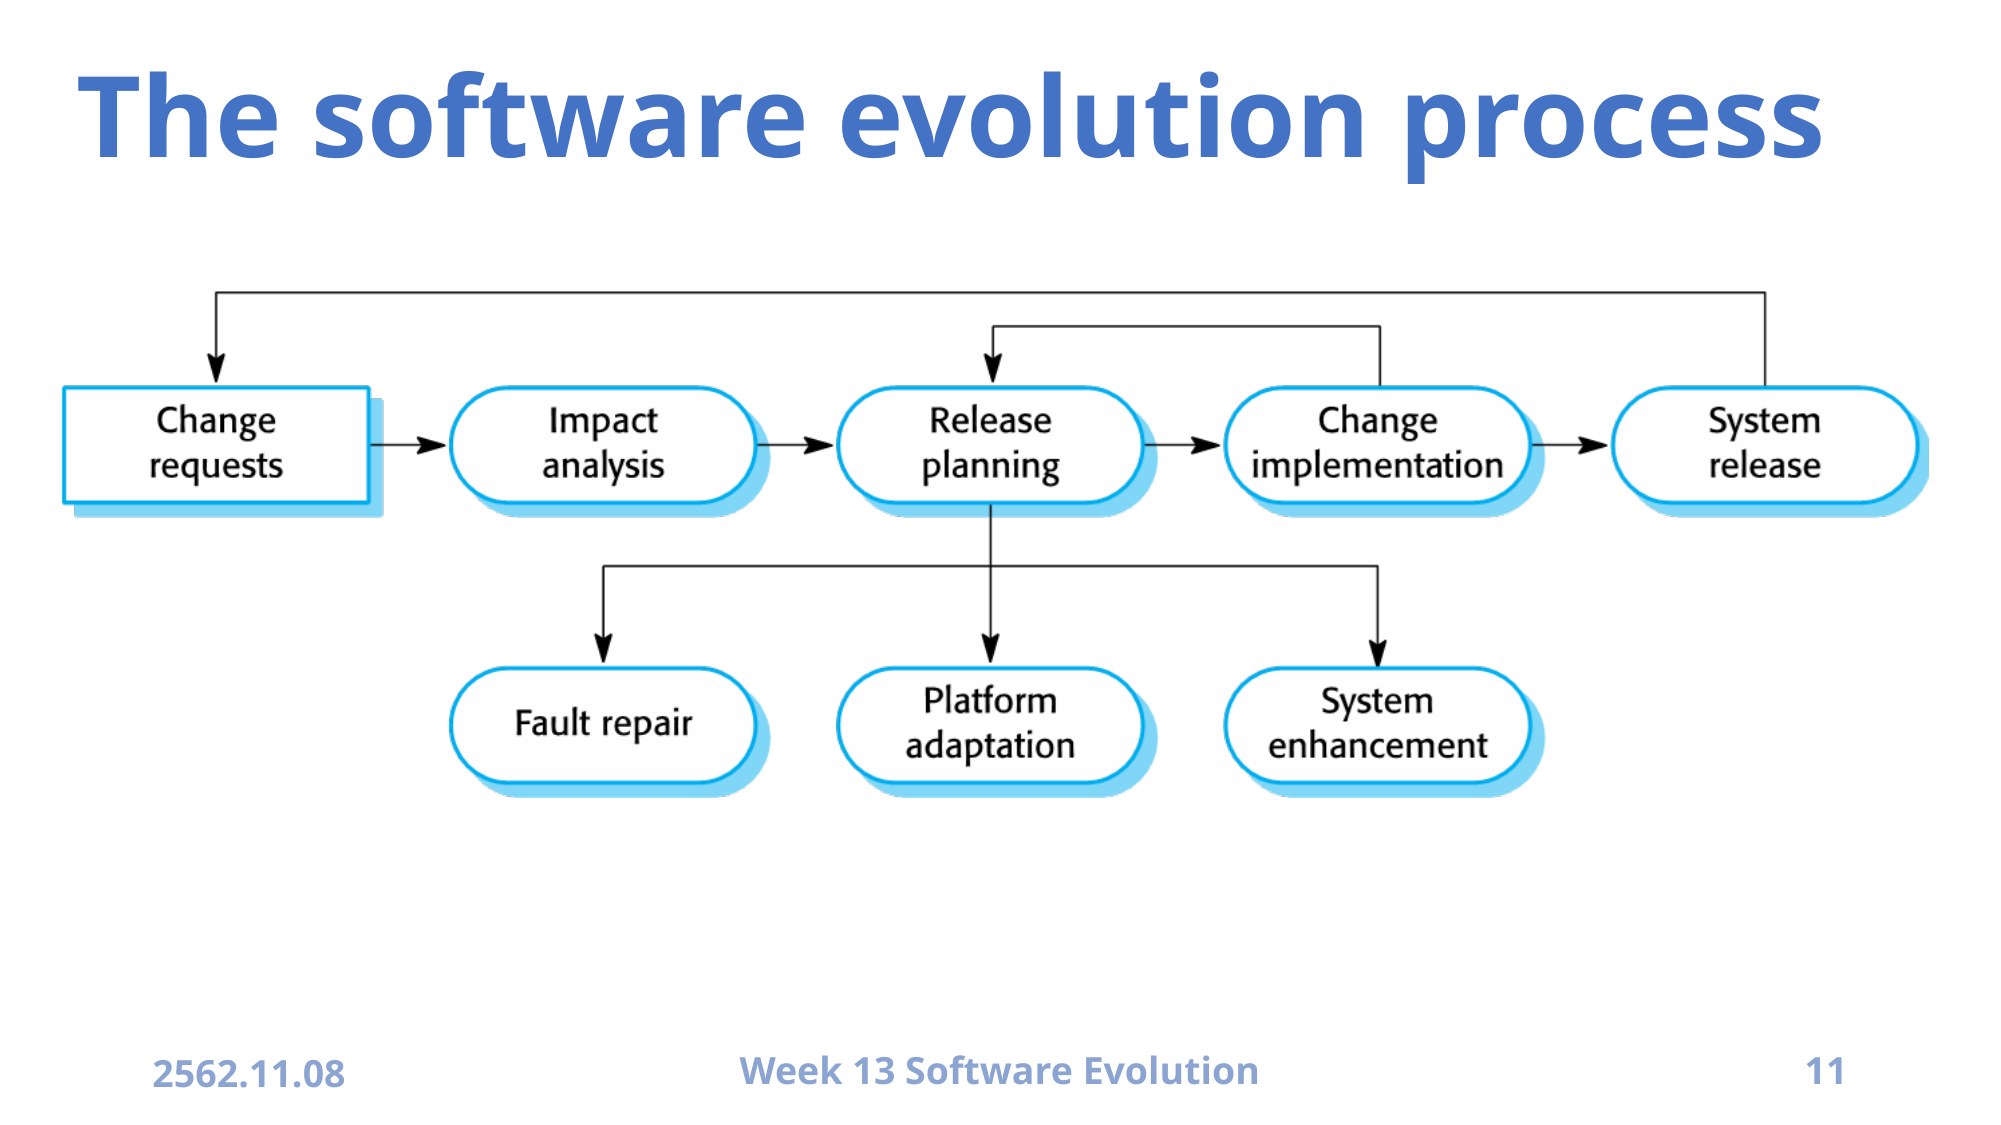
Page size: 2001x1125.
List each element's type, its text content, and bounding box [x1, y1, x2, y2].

slide_number 11 [1412, 1042, 1863, 1103]
footer Week 13 Software Evolution [662, 1042, 1338, 1103]
title The software evolution process [61, 39, 1932, 204]
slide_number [137, 1042, 588, 1103]
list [61, 289, 1929, 798]
